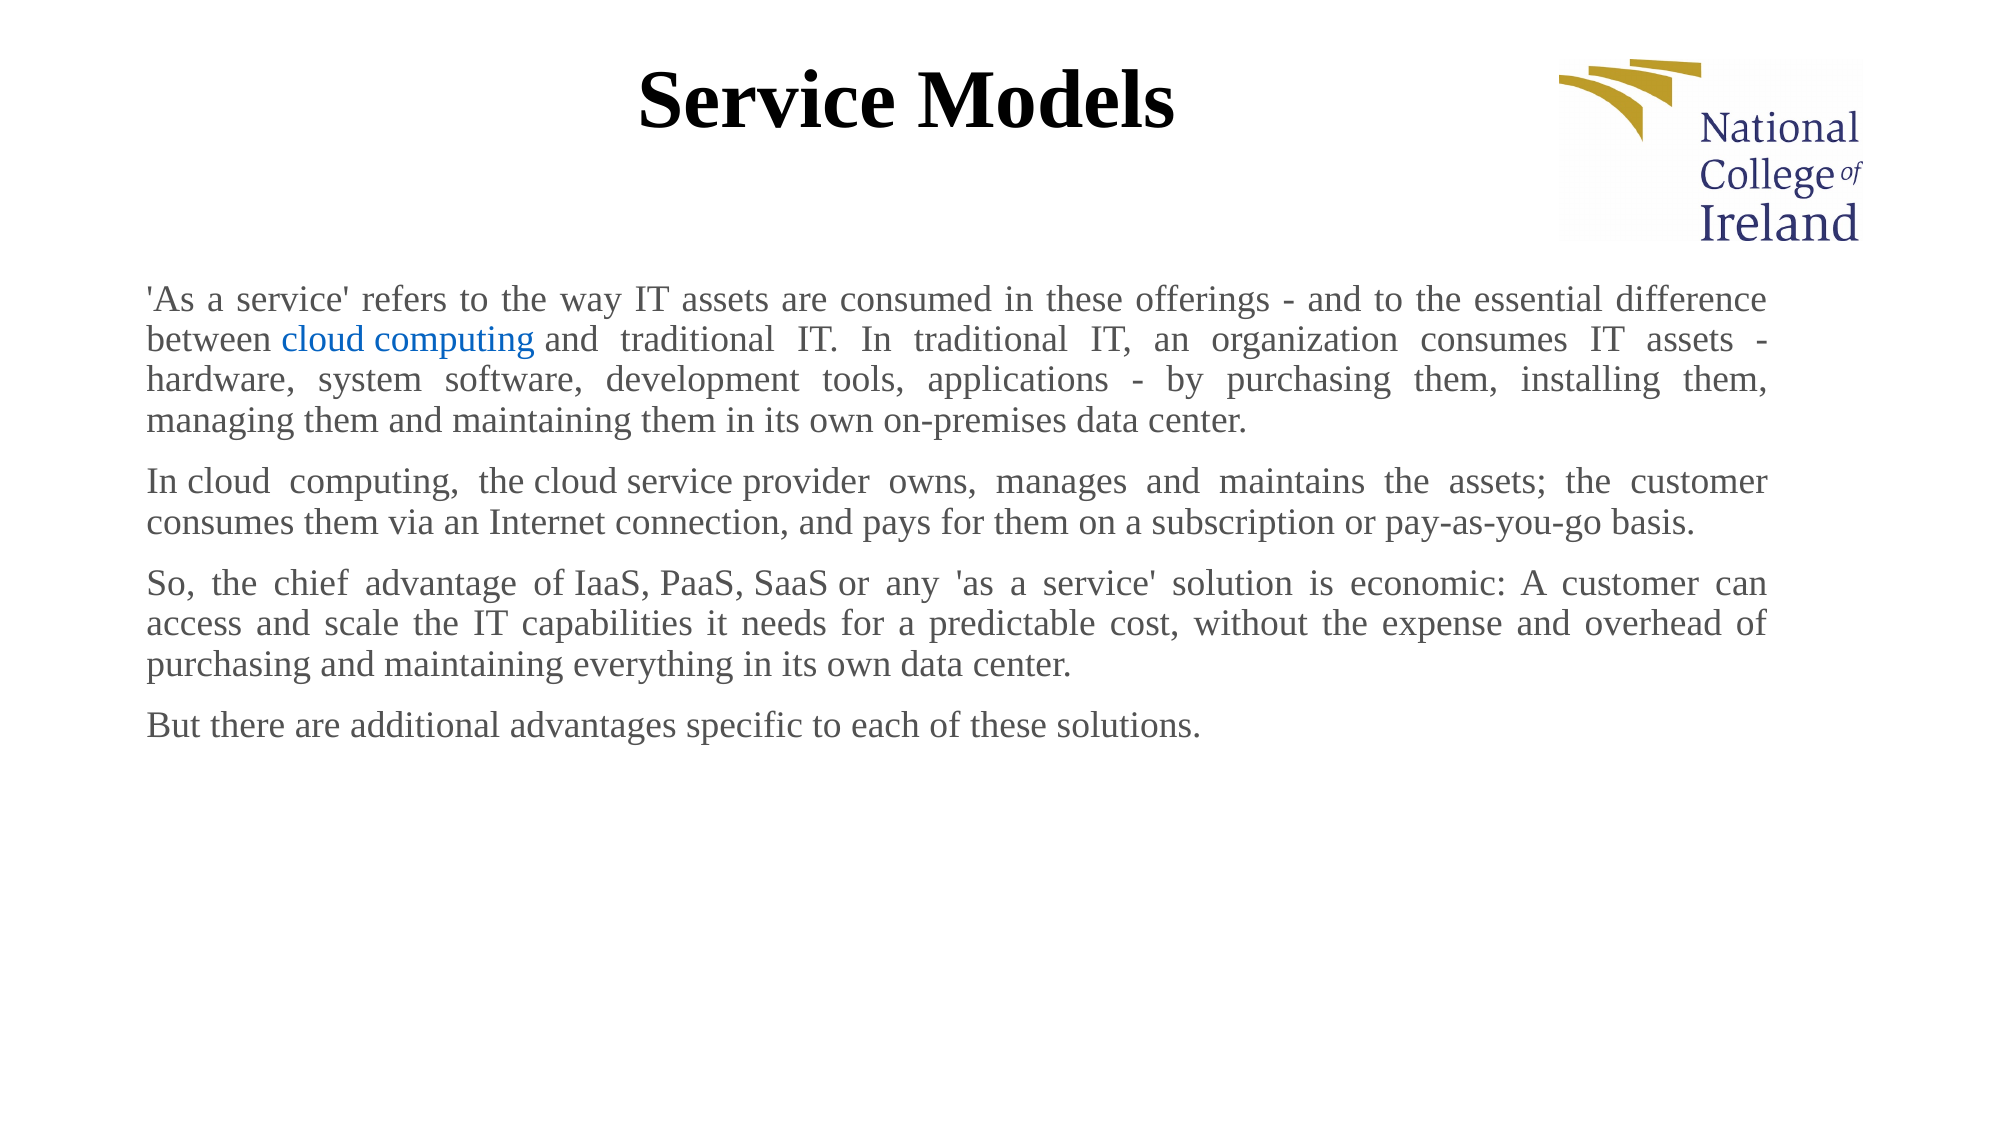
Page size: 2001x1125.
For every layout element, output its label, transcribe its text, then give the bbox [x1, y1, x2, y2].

text_box 'As a service' refers to the way IT assets are consumed in these offerings - and to the essential difference between cloud computing and traditional IT. In traditional IT, an organization consumes IT assets - hardware, system software, development tools, applications - by purchasing them, installing them, managing them and maintaining them in its own on-premises data center. In cloud computing, the cloud service provider owns, manages and maintains the assets; the customer consumes them via an Internet connection, and pays for them on a subscription or pay-as-you-go basis. So, the chief advantage of IaaS, PaaS, SaaS or any 'as a service' solution is economic: A customer can access and scale the IT capabilities it needs for a predictable cost, without the expense and overhead of purchasing and maintaining everything in its own data center. But there are additional advantages specific to each of these solutions. [135, 273, 1782, 872]
picture [1559, 59, 1863, 241]
title Service Models [344, 71, 1470, 154]
